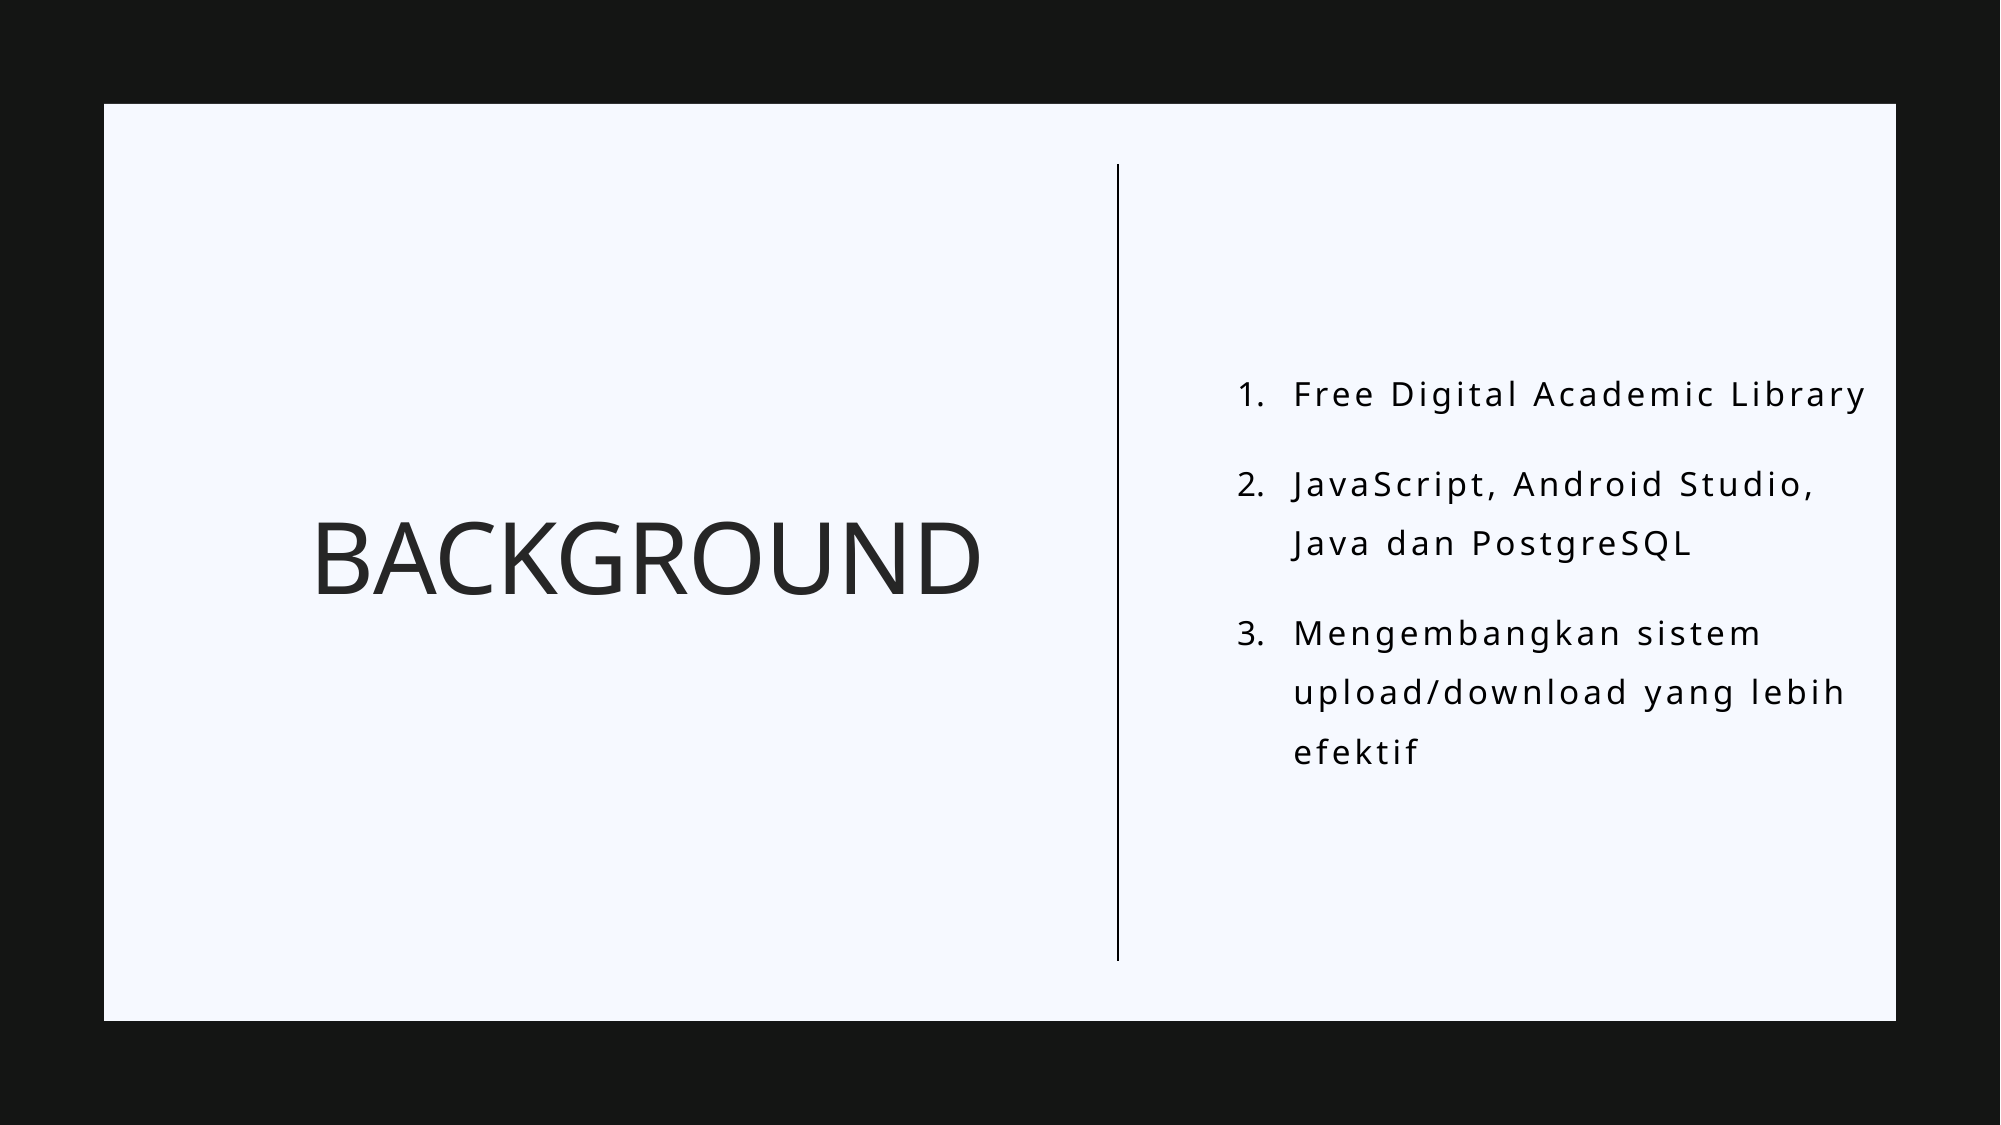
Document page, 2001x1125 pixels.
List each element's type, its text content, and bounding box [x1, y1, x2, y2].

title BAckground [104, 514, 1000, 611]
list Free Digital Academic Library JavaScript, Android Studio, Java dan PostgreSQL Mengembangkan sistem upload/download yang lebih efektif [1237, 136, 1896, 989]
